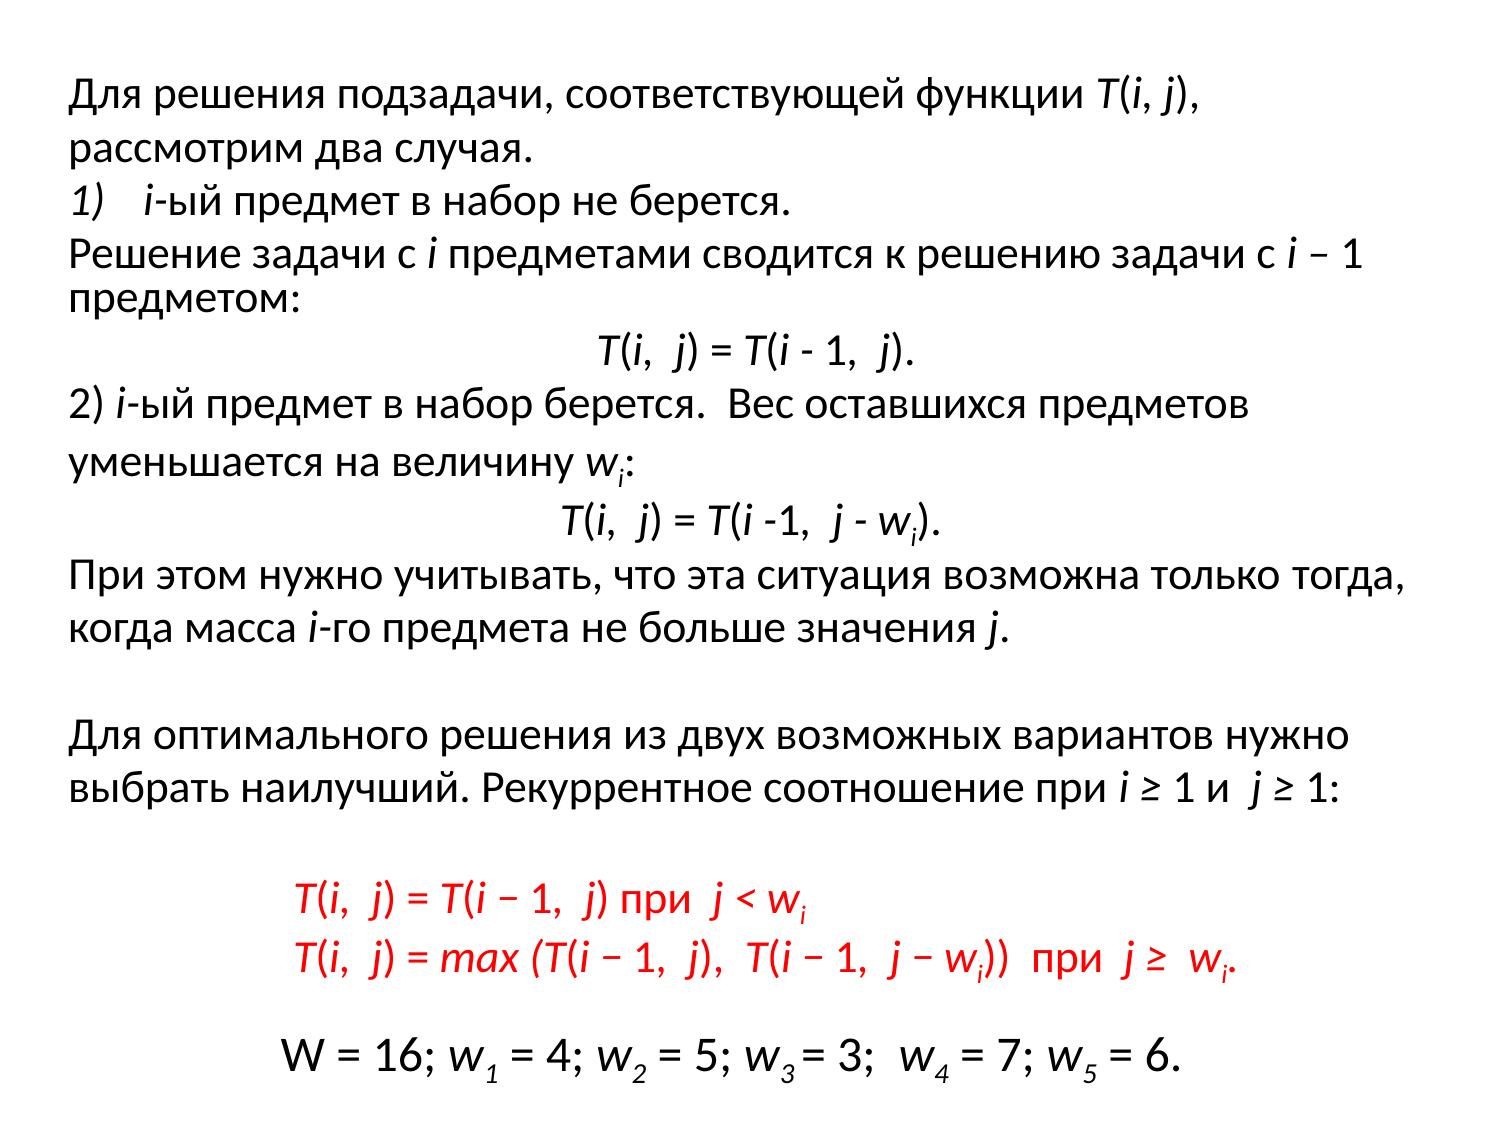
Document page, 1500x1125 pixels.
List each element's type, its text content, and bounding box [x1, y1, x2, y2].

list Для решения подзадачи, соответствующей функции T(i, j), рассмотрим два случая. i-ый предмет в набор не берется. Решение задачи с i предметами сводится к решению задачи с i – 1 предметом: T(i, j) = T(i - 1, j). 2) i-ый предмет в набор берется. Вес оставшихся предметов уменьшается на величину wi: T(i, j) = T(i -1, j - wi). При этом нужно учитывать, что эта ситуация возможна только тогда, когда масса i-го предмета не больше значения j. Для оптимального решения из двух возможных вариантов нужно выбрать наилучший. Рекуррентное соотношение при i ≥ 1 и j ≥ 1: T(i, j) = T(i − 1, j) при j < wi T(i, j) = max (T(i − 1, j), T(i − 1, j − wi)) при j ≥ wi. [52, 66, 1460, 1071]
text_box W = 16; w1 = 4; w2 = 5; w3 = 3; w4 = 7; w5 = 6. [265, 1013, 1323, 1121]
